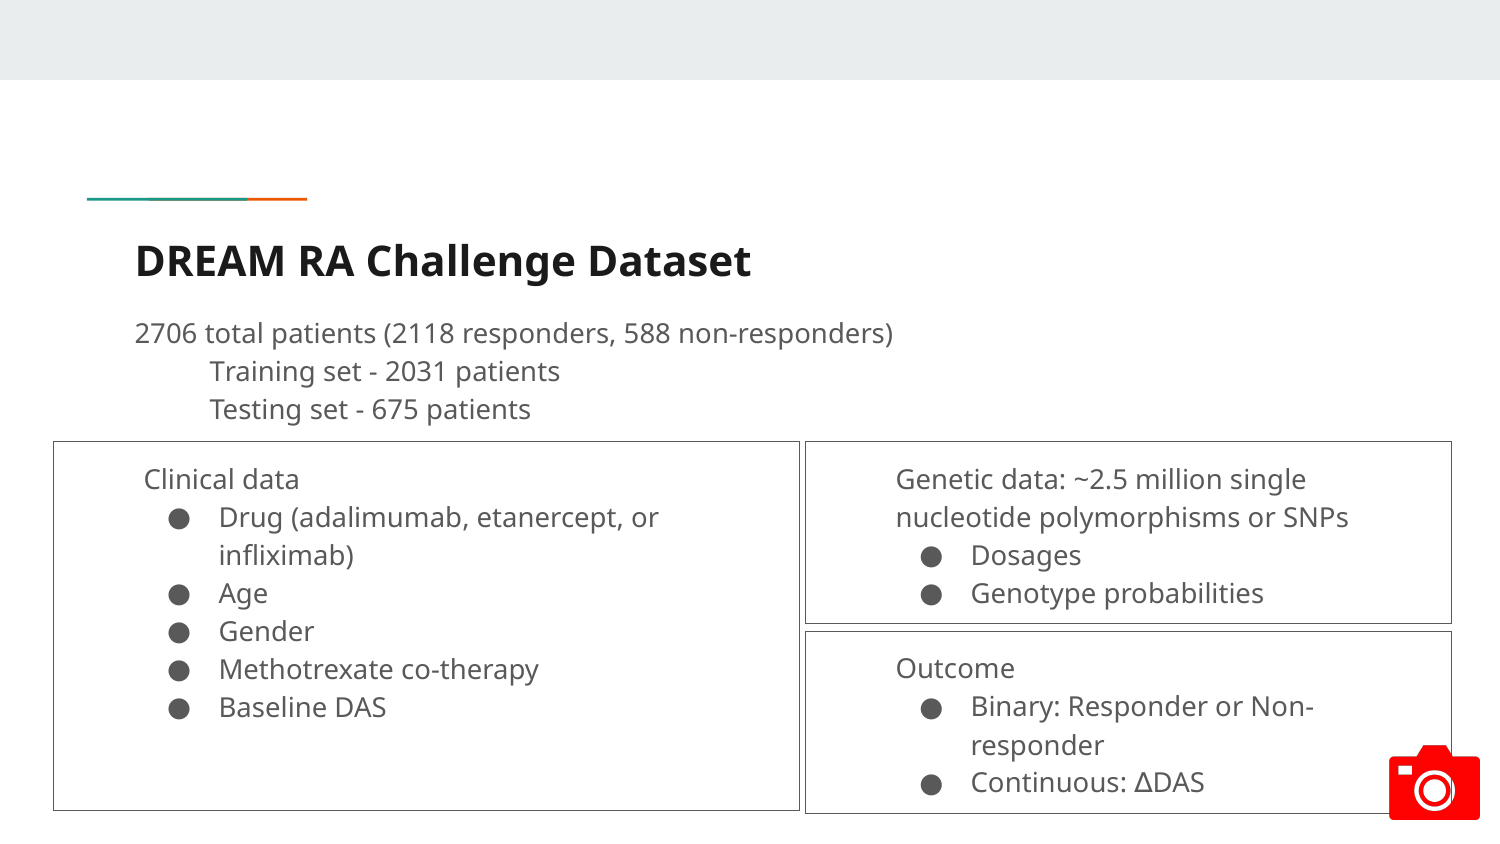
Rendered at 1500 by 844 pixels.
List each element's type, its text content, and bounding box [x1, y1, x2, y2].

list 2706 total patients (2118 responders, 588 non-responders) Training set - 2031 patients Testing set - 675 patients [119, 296, 1381, 450]
title DREAM RA Challenge Dataset [119, 216, 1381, 296]
text_box Outcome Binary: Responder or Non-responder Continuous: ∆DAS [805, 631, 1452, 814]
picture [1380, 728, 1489, 837]
text_box Clinical data Drug (adalimumab, etanercept, or infliximab) Age Gender Methotrexate co-therapy Baseline DAS [53, 441, 800, 811]
text_box Genetic data: ~2.5 million single nucleotide polymorphisms or SNPs Dosages Genotype probabilities [805, 441, 1452, 624]
